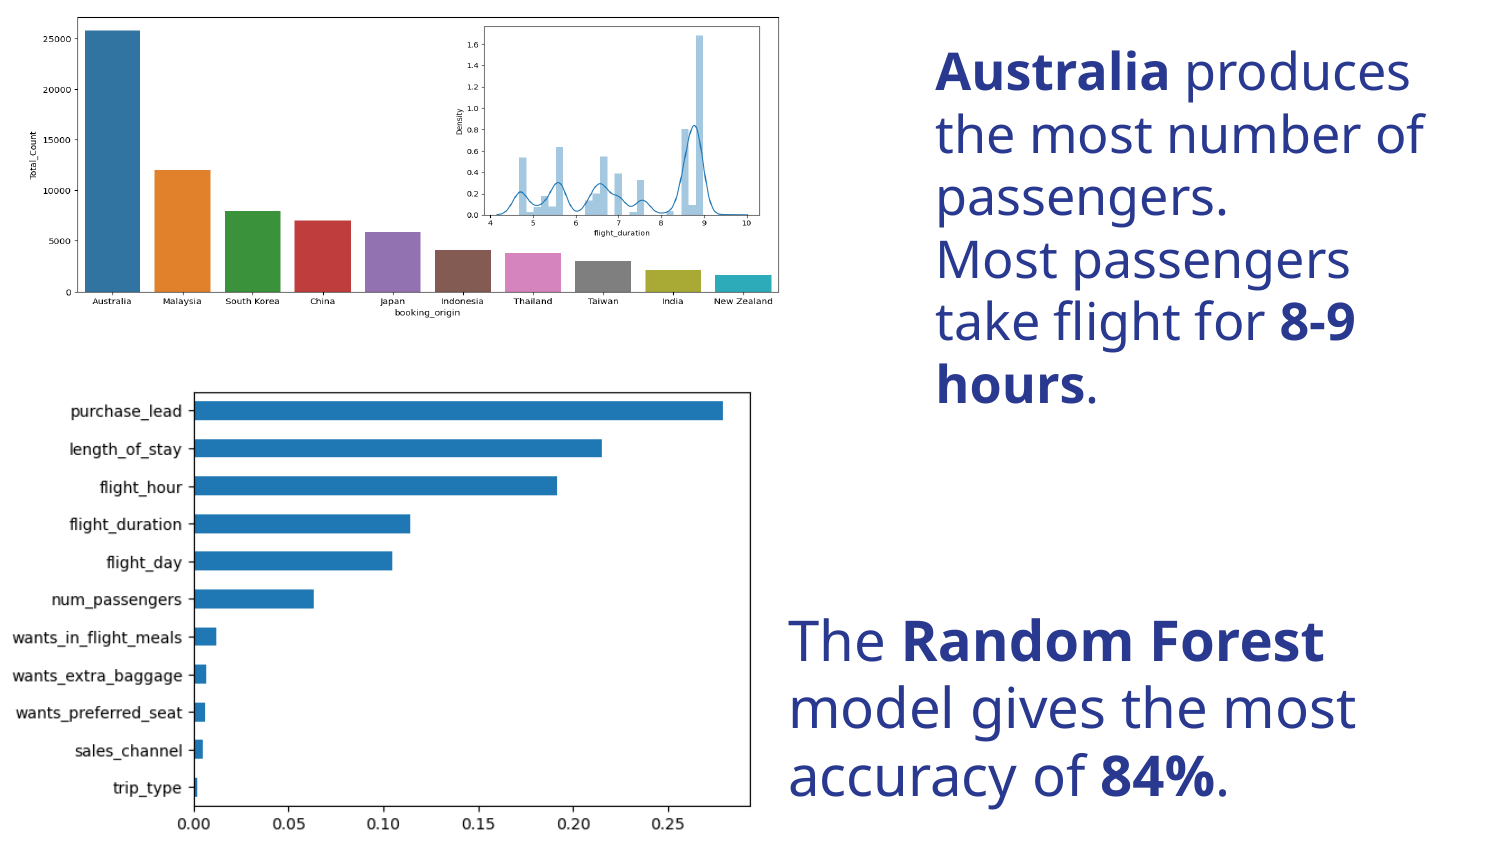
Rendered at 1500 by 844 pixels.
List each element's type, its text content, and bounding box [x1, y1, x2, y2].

picture [0, 380, 760, 844]
title The Random Forest model gives the most accuracy of 84%. [773, 589, 1482, 809]
title Australia produces the most number of passengers. Most passengers take flight for 8-9 hours. [920, 23, 1482, 370]
picture [23, 11, 784, 323]
